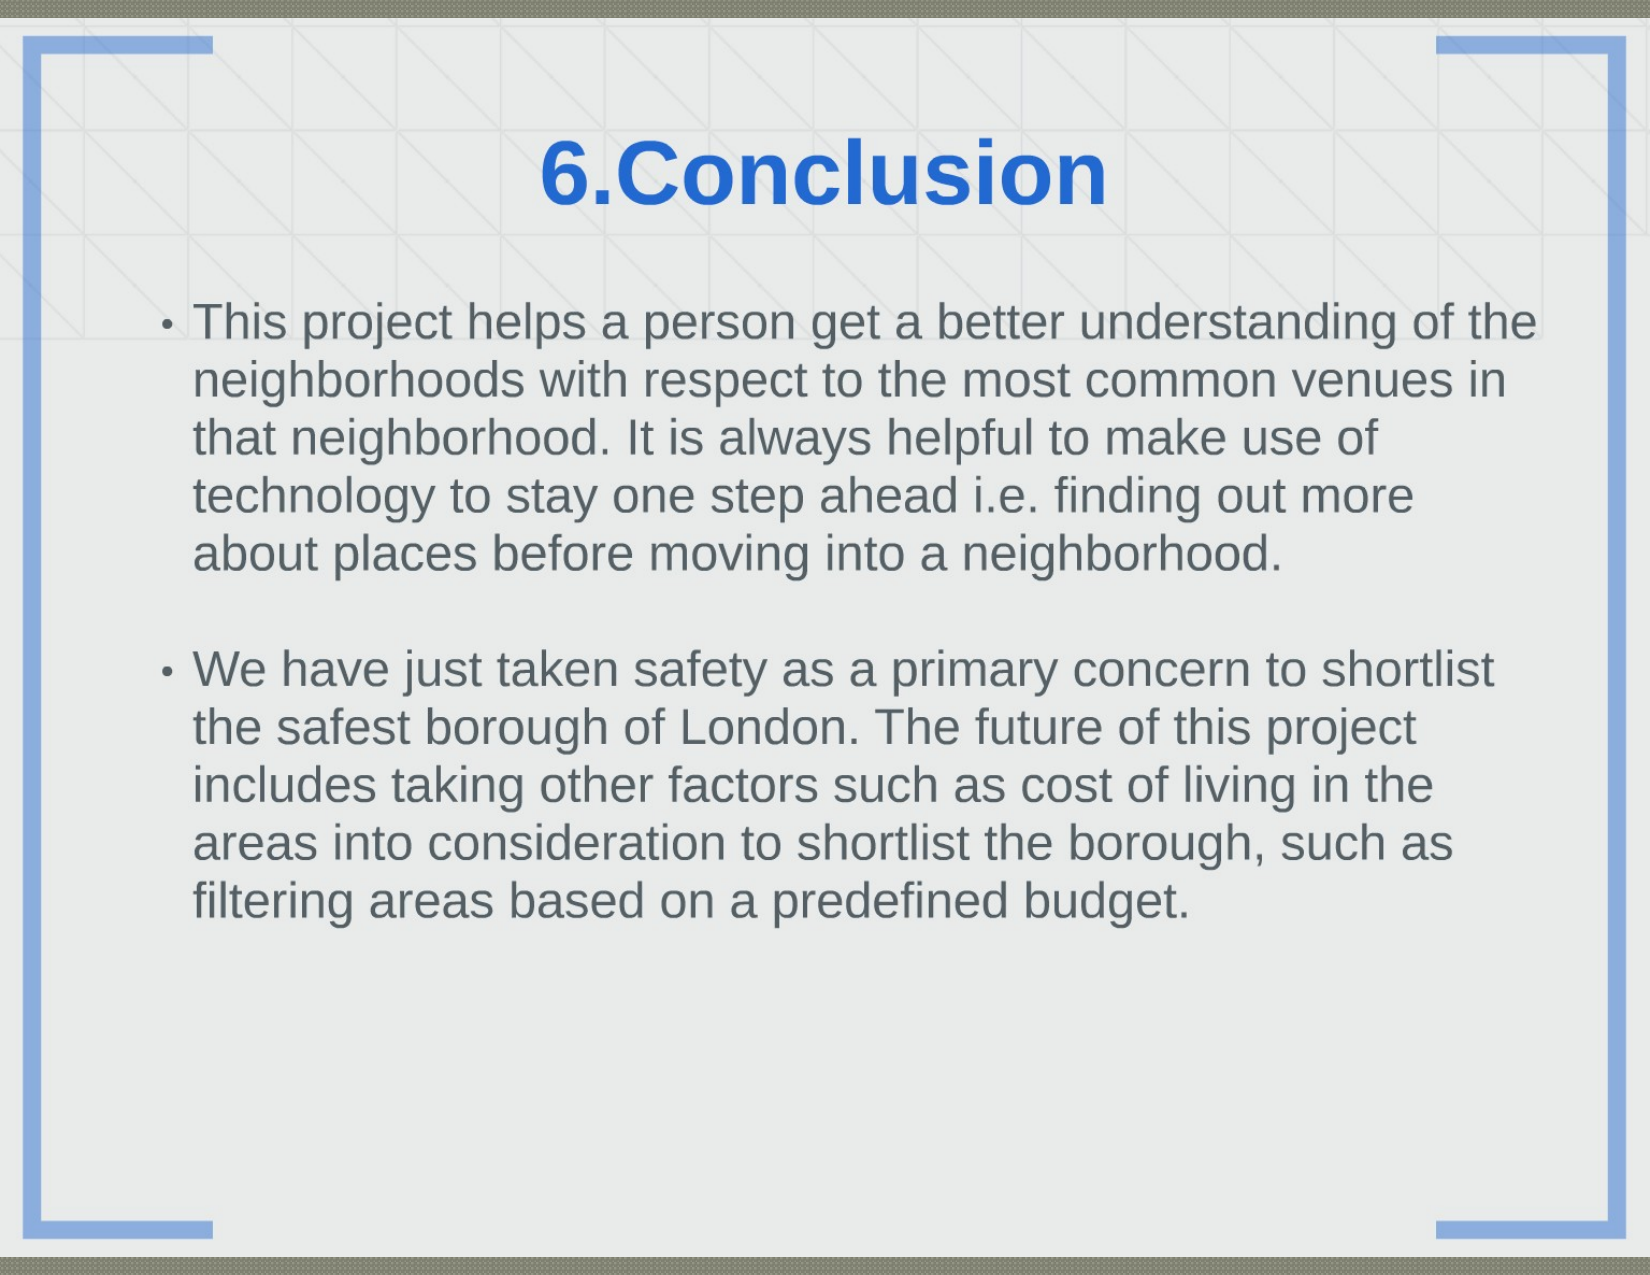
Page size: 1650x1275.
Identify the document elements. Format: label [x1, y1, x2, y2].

text_box [0, 18, 1650, 1257]
